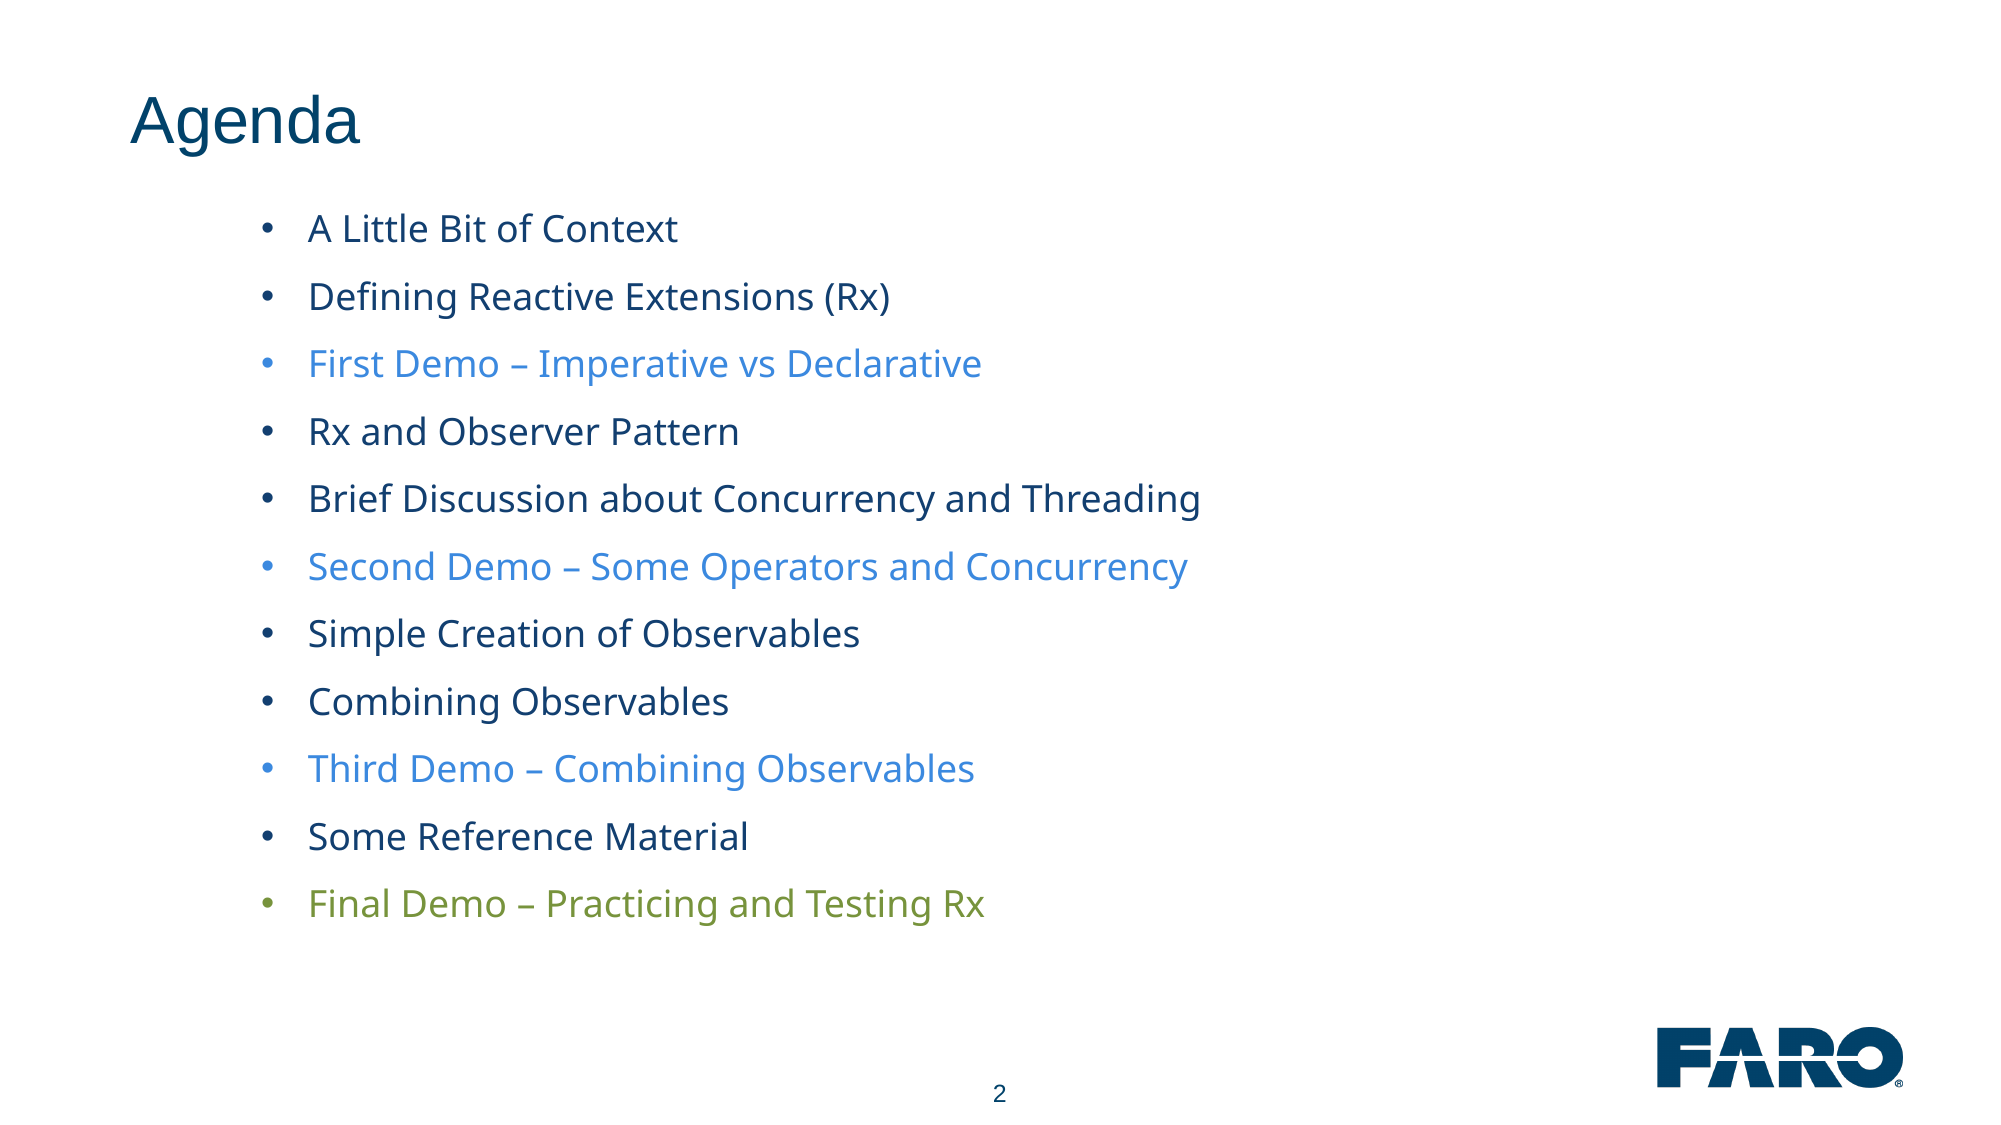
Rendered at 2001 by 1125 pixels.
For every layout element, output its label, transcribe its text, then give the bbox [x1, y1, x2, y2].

text_box A Little Bit of Context Defining Reactive Extensions (Rx) First Demo – Imperative vs Declarative Rx and Observer Pattern Brief Discussion about Concurrency and Threading Second Demo – Some Operators and Concurrency Simple Creation of Observables Combining Observables Third Demo – Combining Observables Some Reference Material Final Demo – Practicing and Testing Rx [246, 175, 1218, 933]
list Agenda [115, 68, 1734, 176]
picture [1656, 1026, 1903, 1088]
